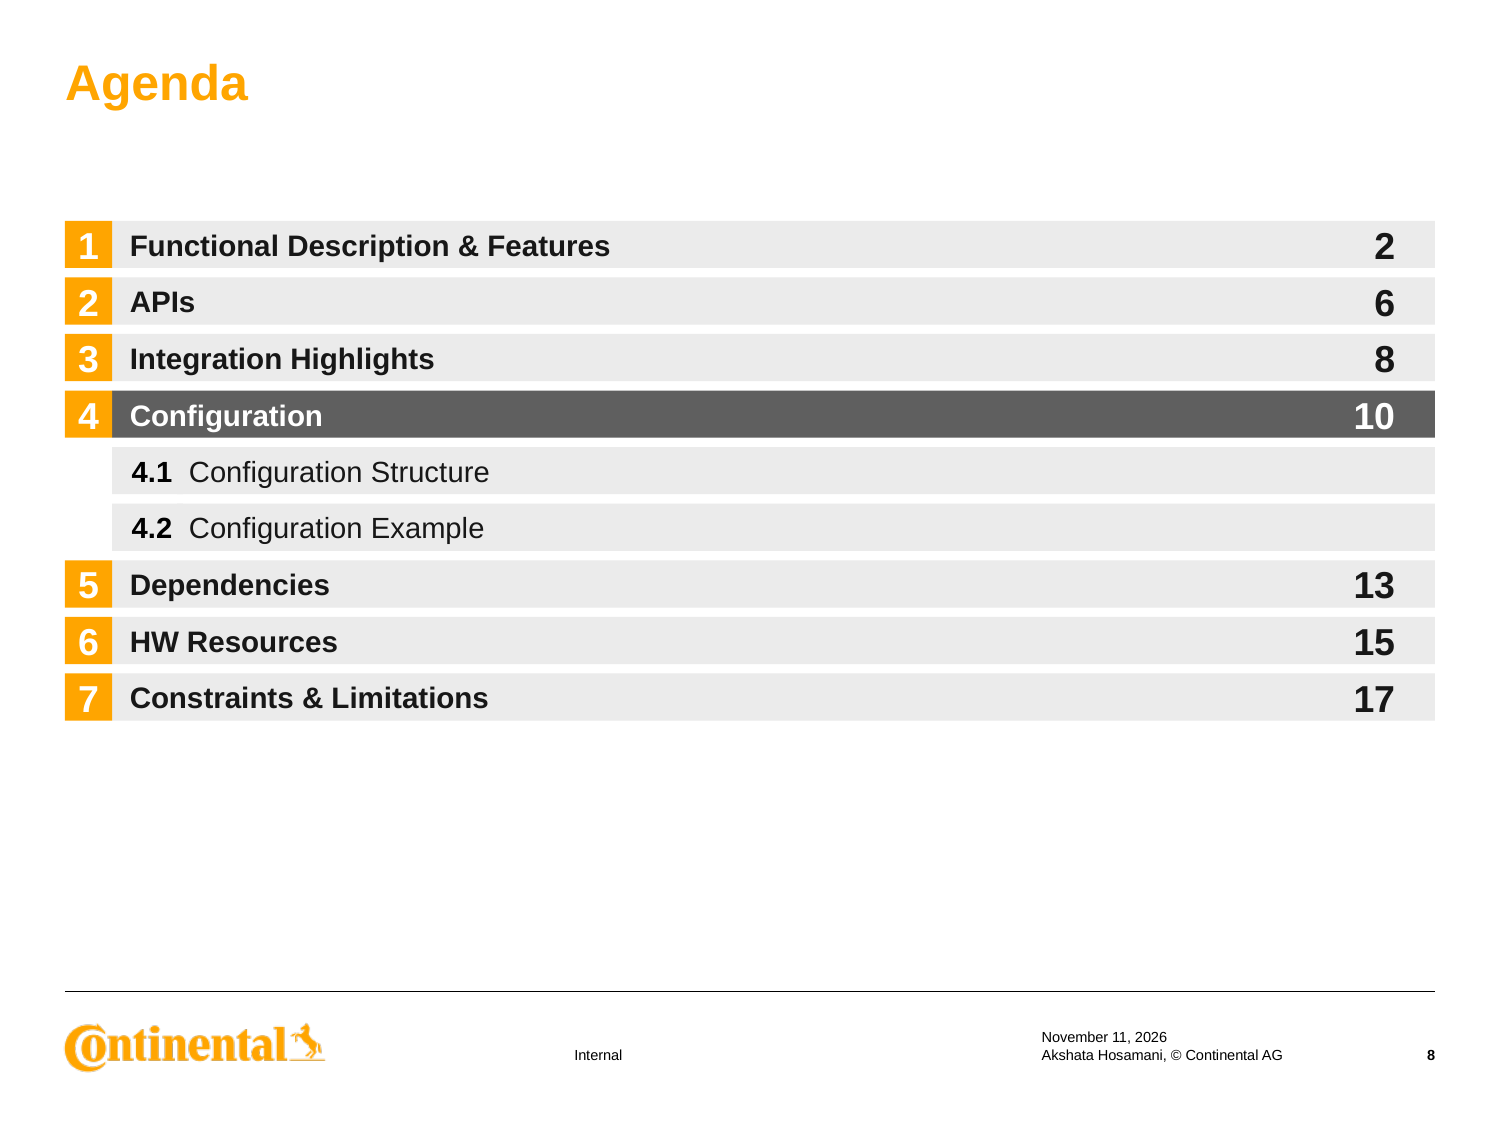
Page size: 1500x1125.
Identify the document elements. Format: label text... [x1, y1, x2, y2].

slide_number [1041, 1021, 1371, 1045]
slide_number 8 [1376, 1045, 1436, 1071]
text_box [64, 49, 1459, 721]
footer Akshata Hosamani, © Continental AG [1041, 1045, 1371, 1071]
